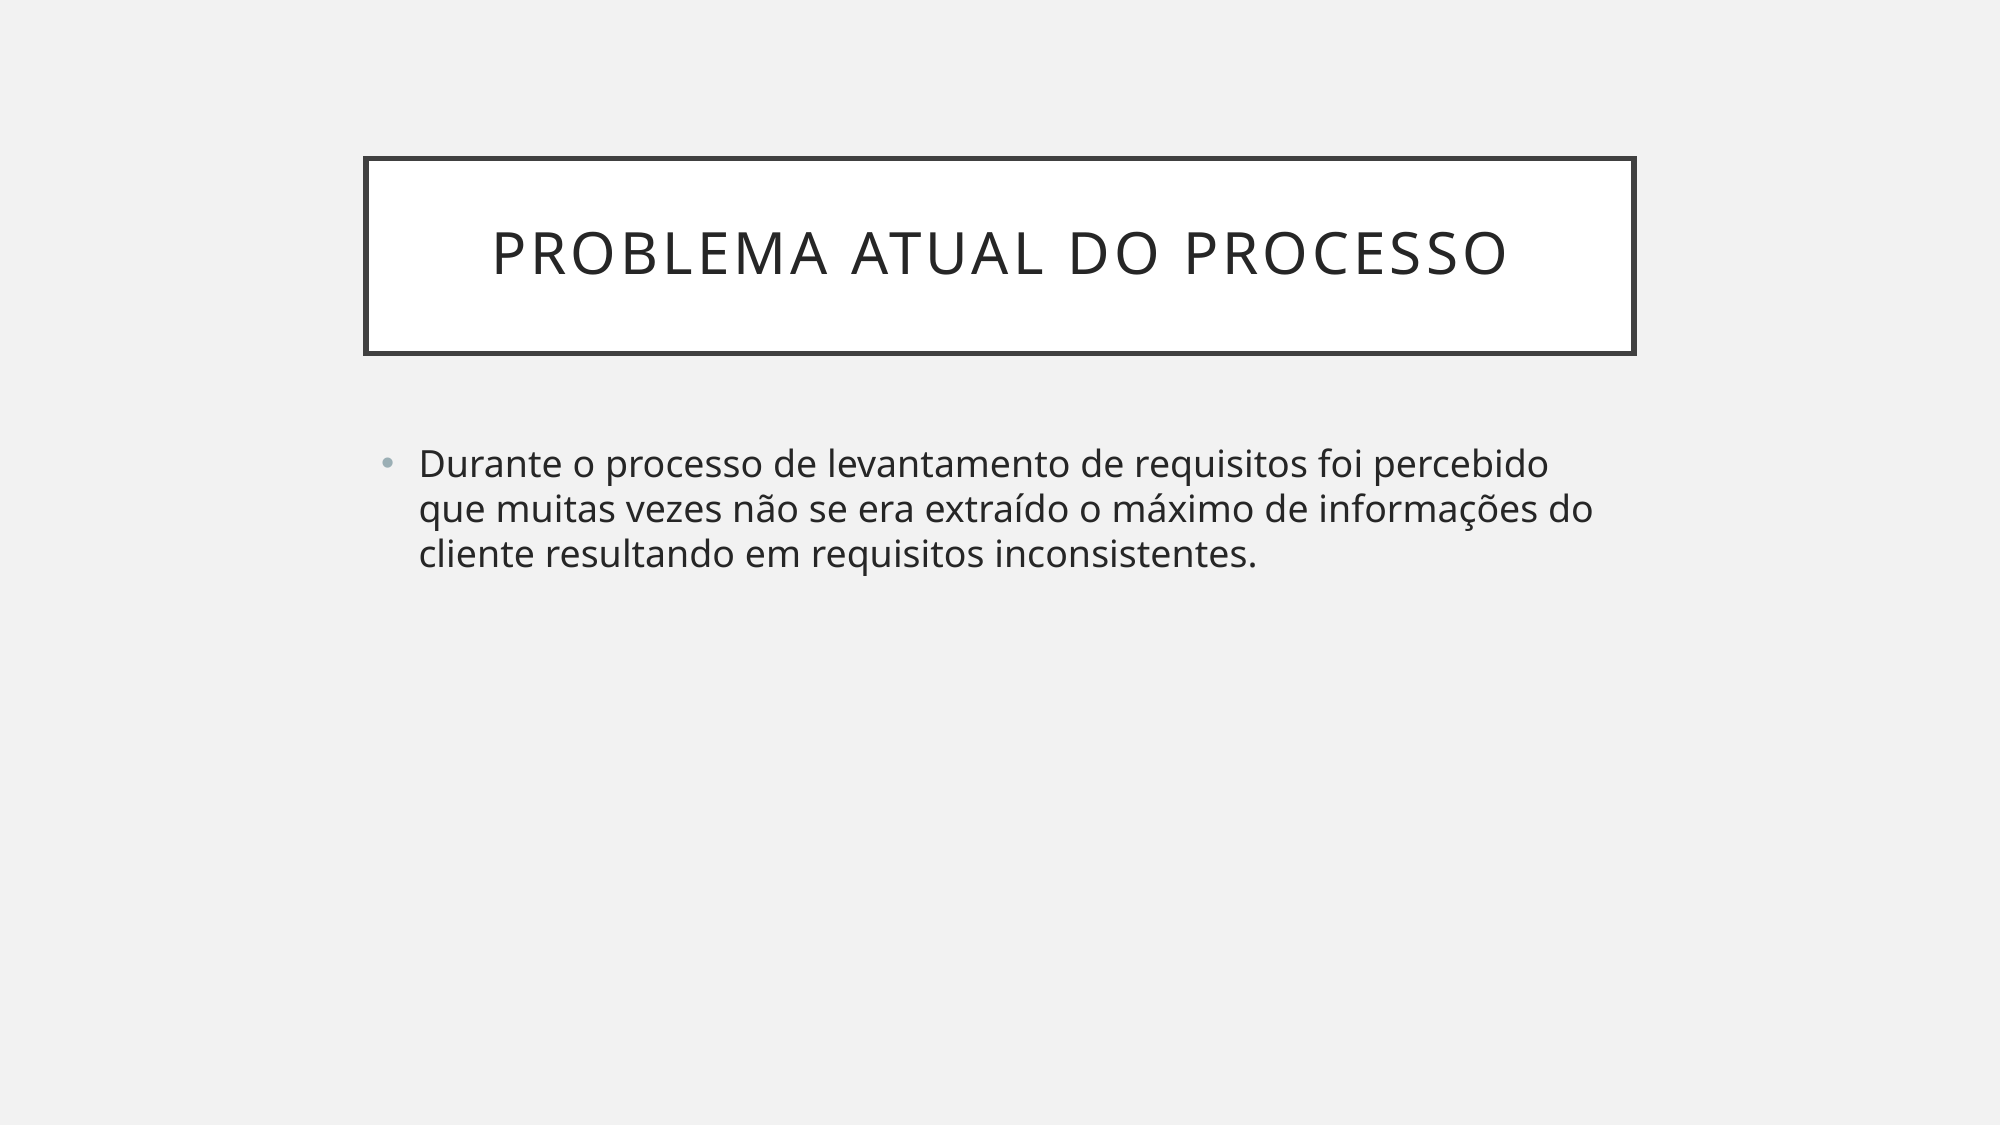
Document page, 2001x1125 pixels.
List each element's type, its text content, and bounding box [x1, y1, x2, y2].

list Durante o processo de levantamento de requisitos foi percebido que muitas vezes não se era extraído o máximo de informações do cliente resultando em requisitos inconsistentes. [366, 432, 1634, 942]
title Problema atual do processo [363, 156, 1637, 356]
